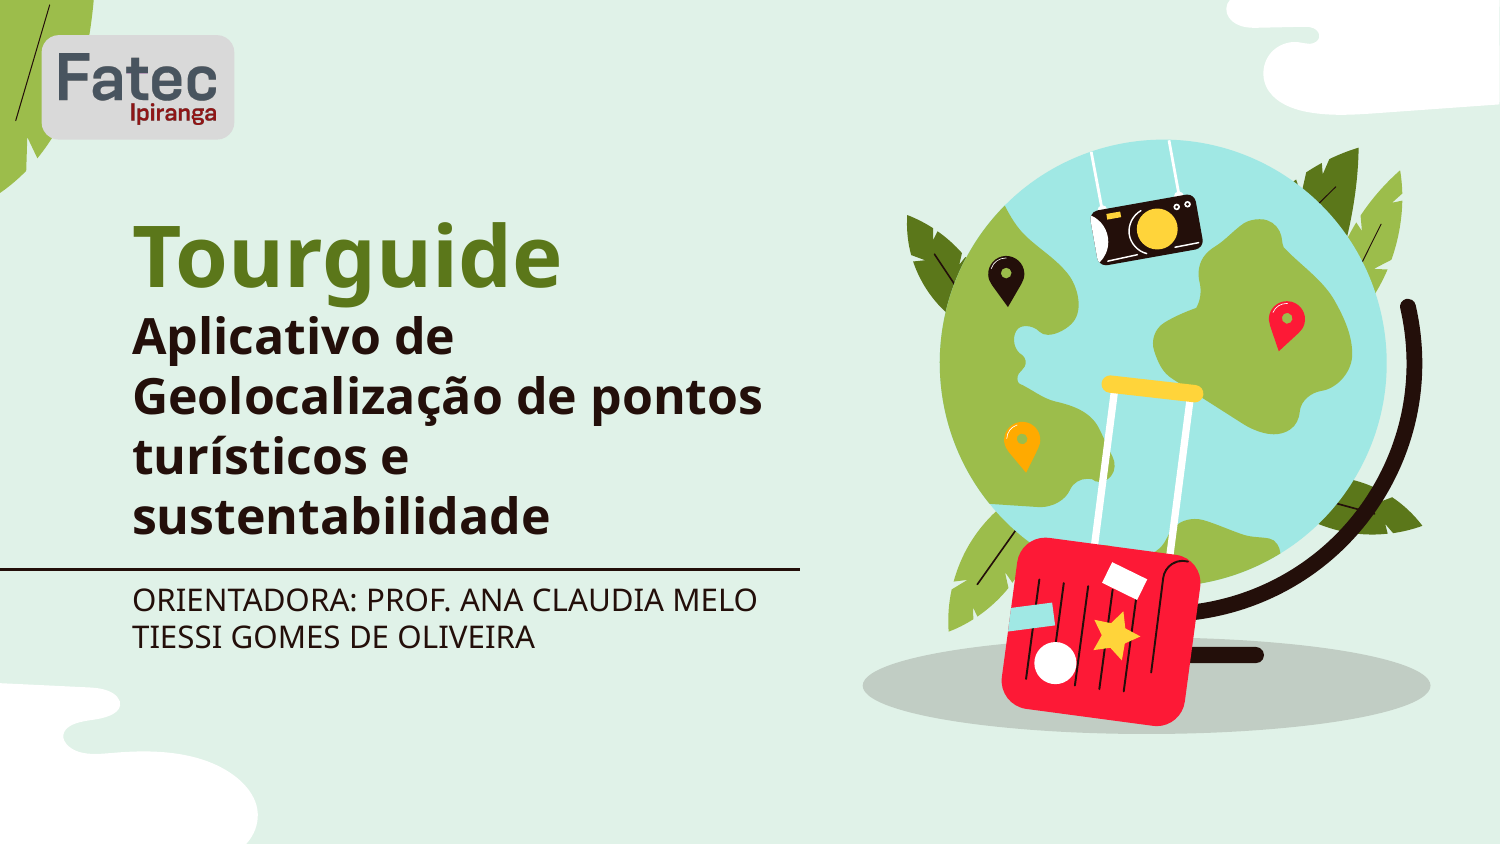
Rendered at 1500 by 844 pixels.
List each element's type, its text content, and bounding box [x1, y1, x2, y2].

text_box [921, 139, 1432, 664]
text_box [987, 255, 1025, 308]
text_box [906, 214, 916, 335]
text_box [1206, 673, 1431, 733]
text_box [862, 657, 994, 727]
title Tourguide Aplicativo de Geolocalização de pontos turísticos e sustentabilidade [116, 201, 841, 546]
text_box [1268, 300, 1308, 352]
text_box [41, 34, 235, 140]
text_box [1089, 139, 1204, 266]
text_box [999, 375, 1205, 727]
subtitle ORIENTADORA: PROF. ANA CLAUDIA MELO TIESSI GOMES DE OLIVEIRA [116, 585, 841, 650]
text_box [1006, 420, 1045, 472]
